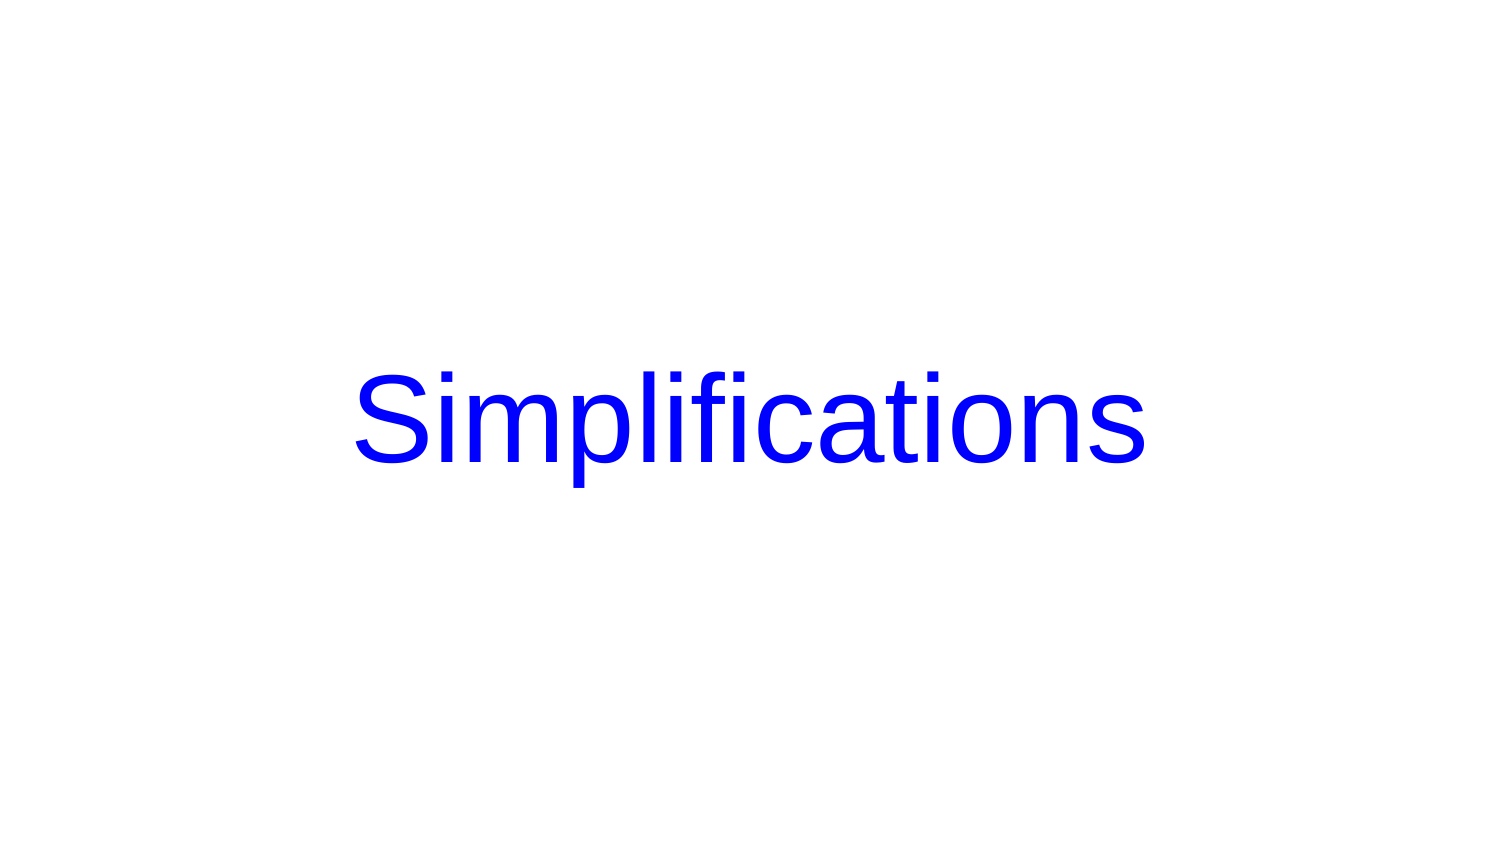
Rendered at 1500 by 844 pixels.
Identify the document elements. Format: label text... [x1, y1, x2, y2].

title Simplifications [110, 341, 1390, 503]
